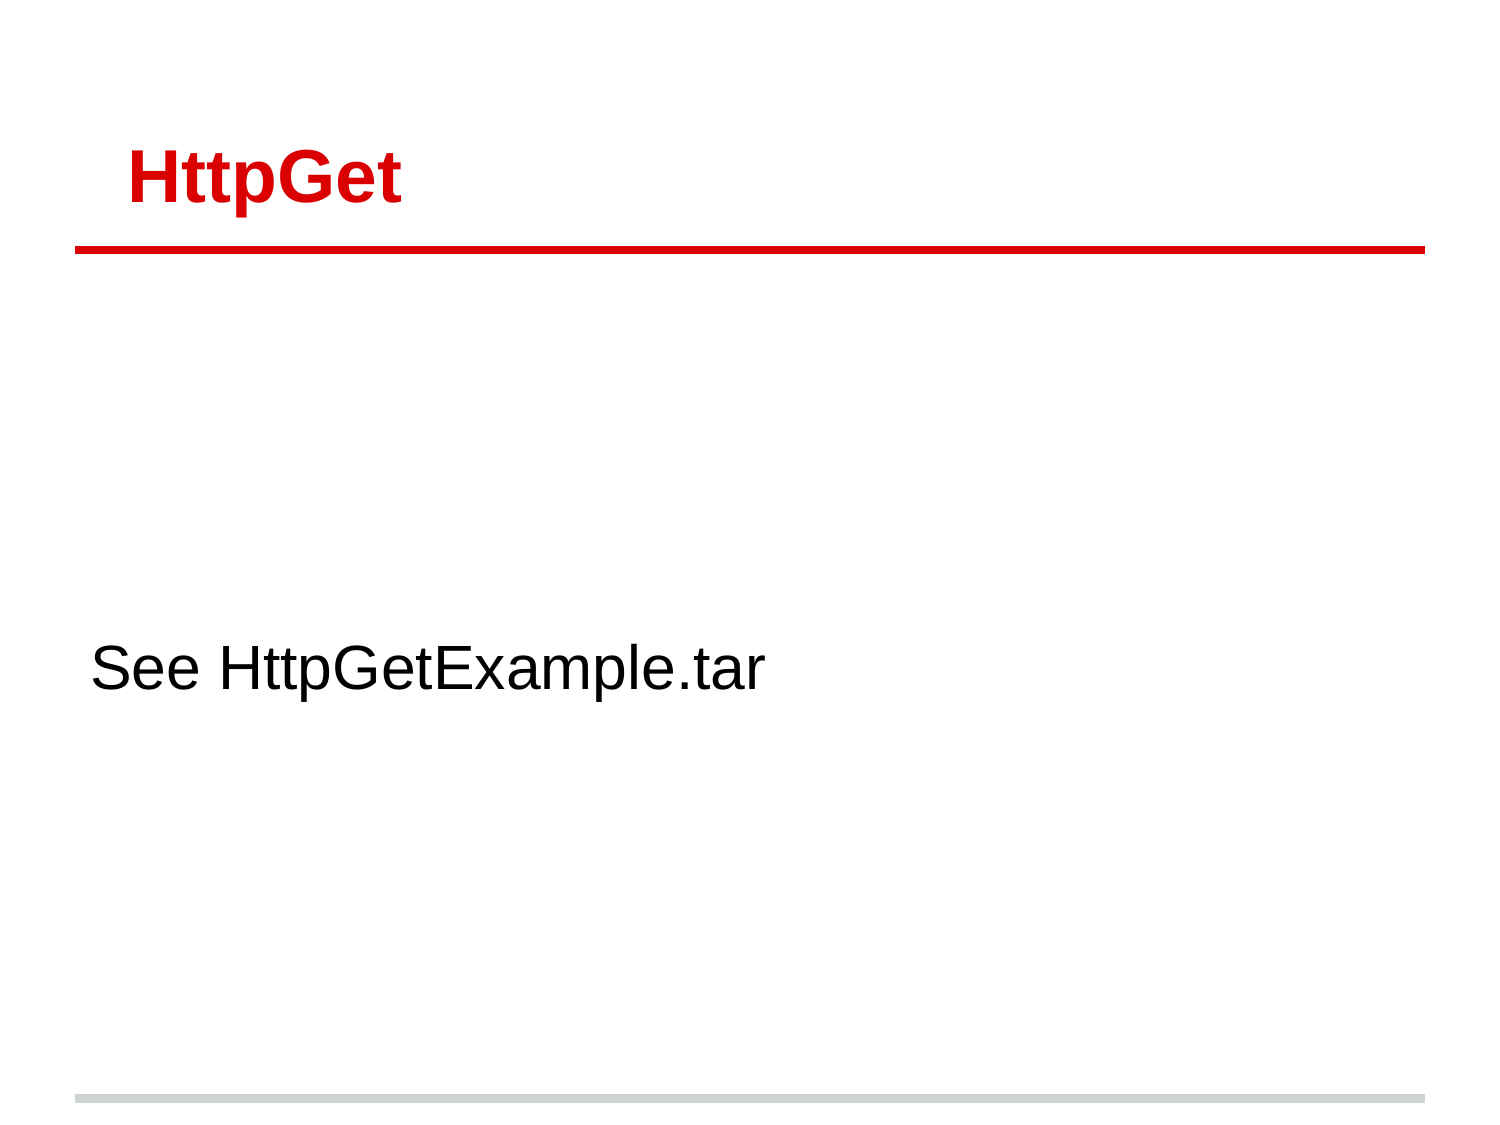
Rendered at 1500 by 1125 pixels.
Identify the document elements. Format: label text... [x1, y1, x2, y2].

title HttpGet [75, 45, 1425, 233]
list See HttpGetExample.tar [75, 262, 1425, 1078]
